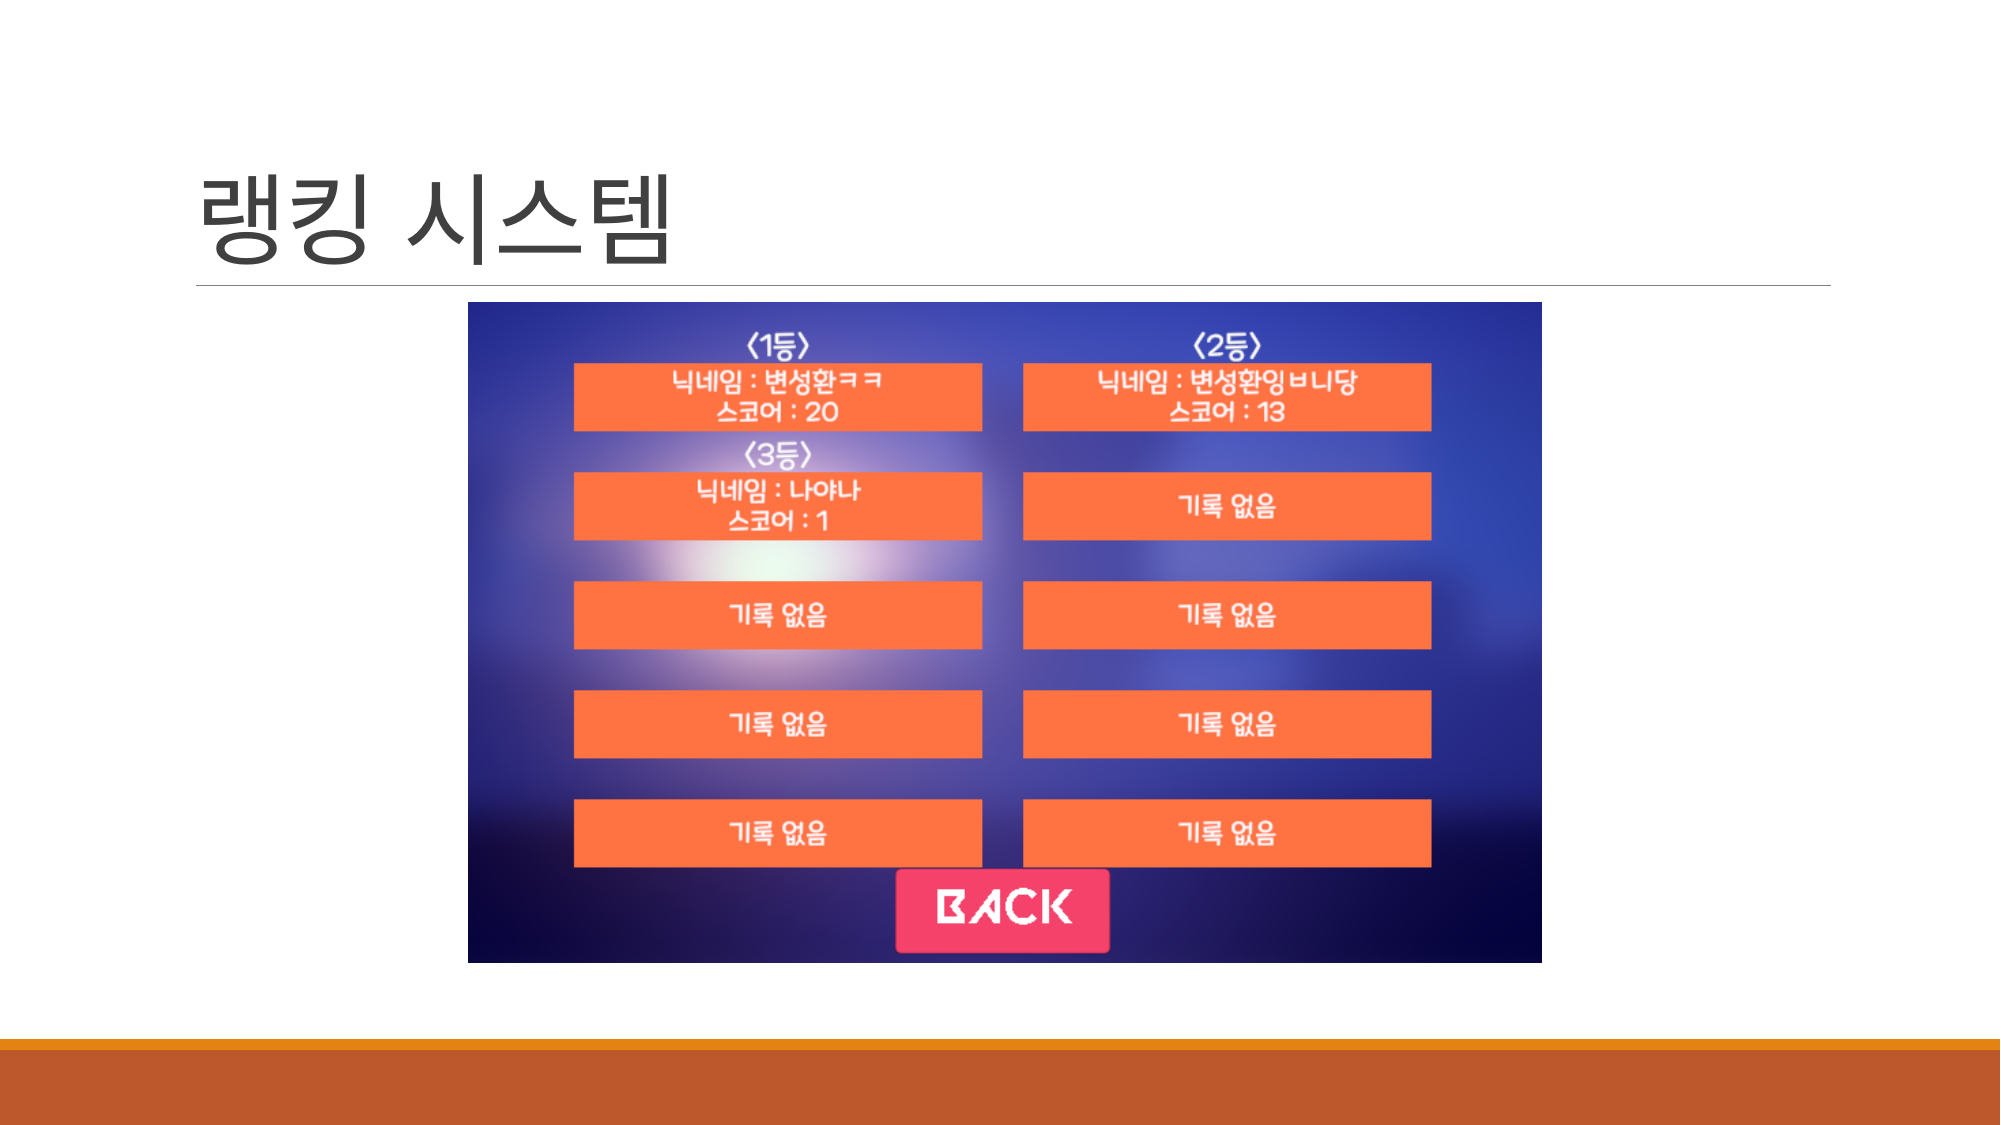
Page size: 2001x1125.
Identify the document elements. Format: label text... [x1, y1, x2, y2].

title 랭킹 시스템 [180, 47, 1830, 285]
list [467, 302, 1543, 964]
